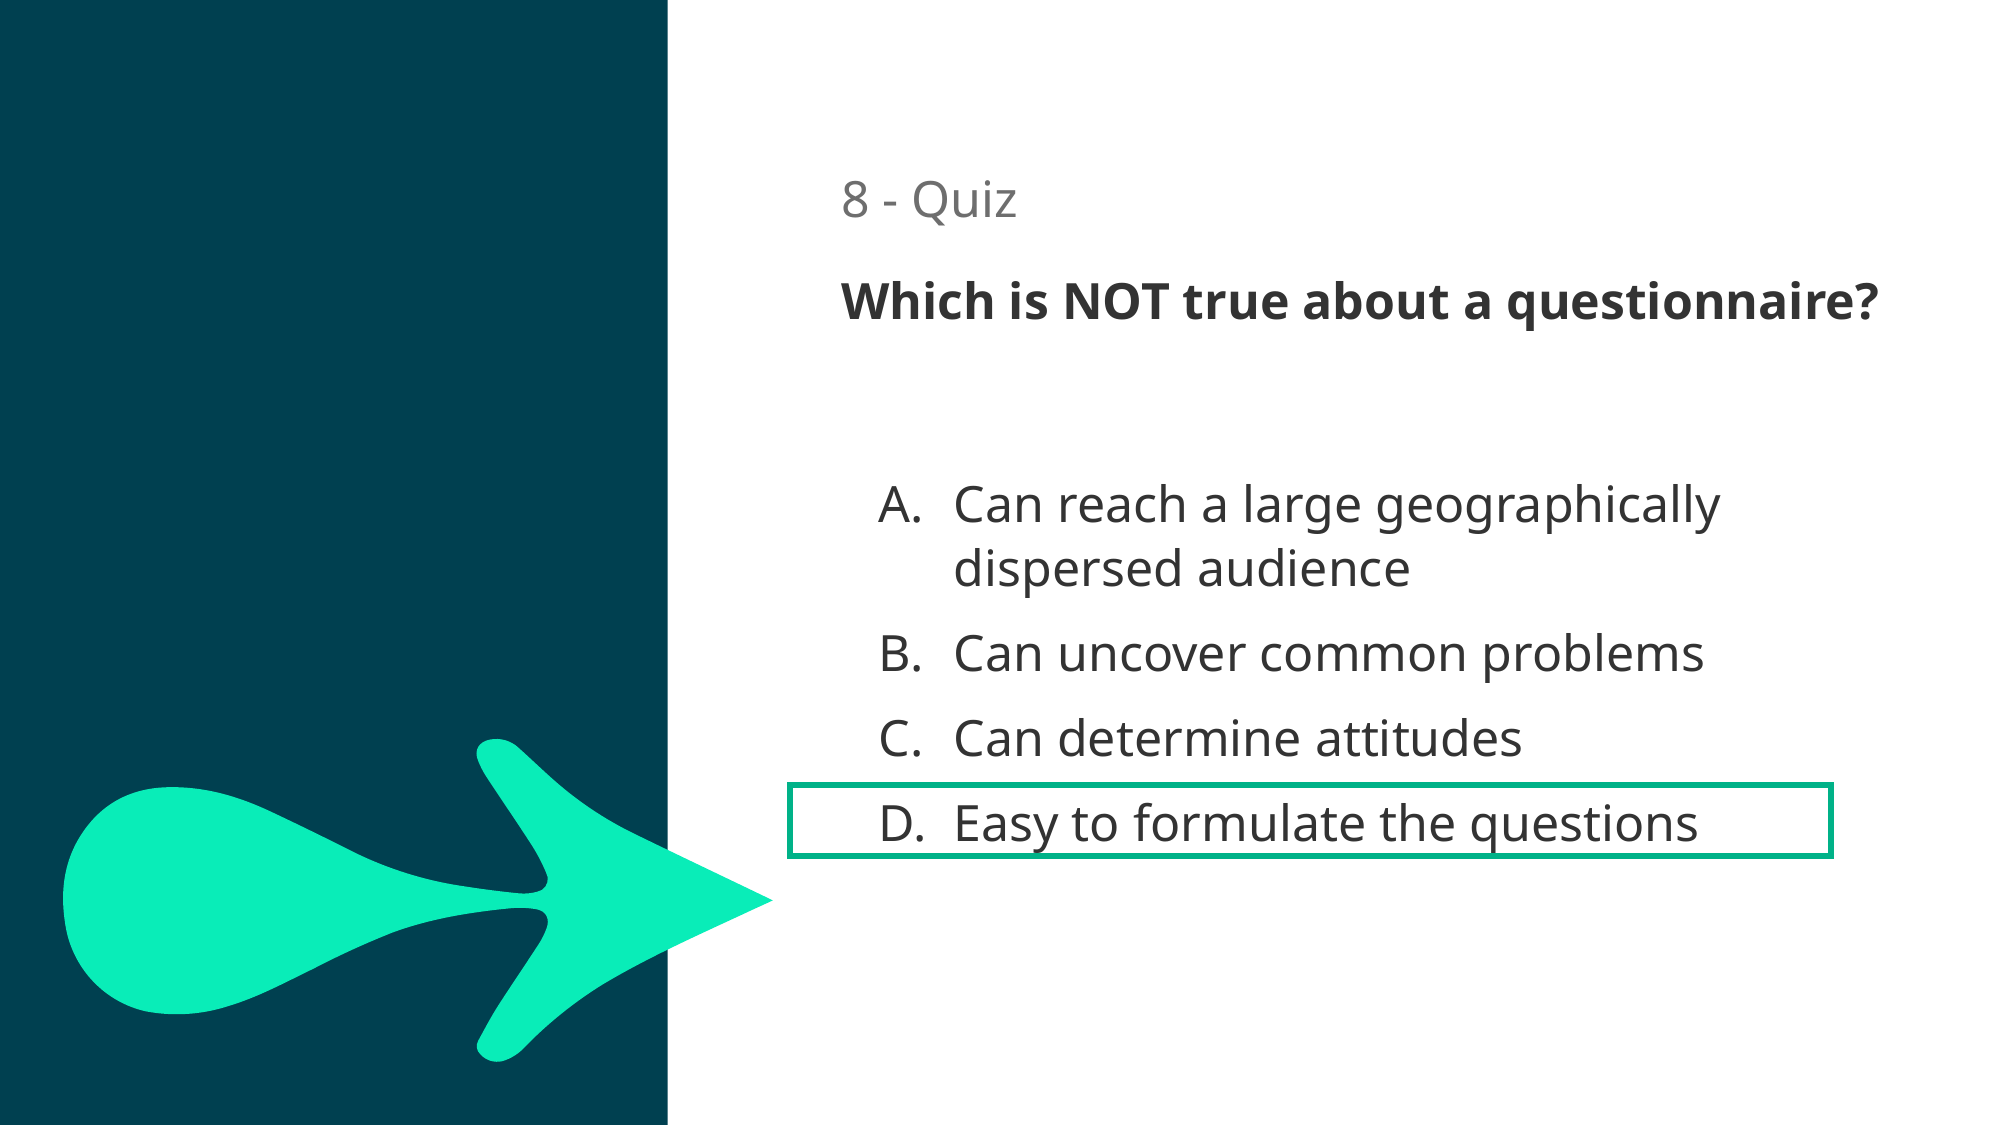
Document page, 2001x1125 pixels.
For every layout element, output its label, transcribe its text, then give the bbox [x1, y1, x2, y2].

list 8 - Quiz Which is NOT true about a questionnaire? 20sec Can reach a large geographically dispersed audience Can uncover common problems Can determine attitudes Easy to formulate the questions [826, 59, 1931, 1053]
text_box [789, 784, 1832, 857]
